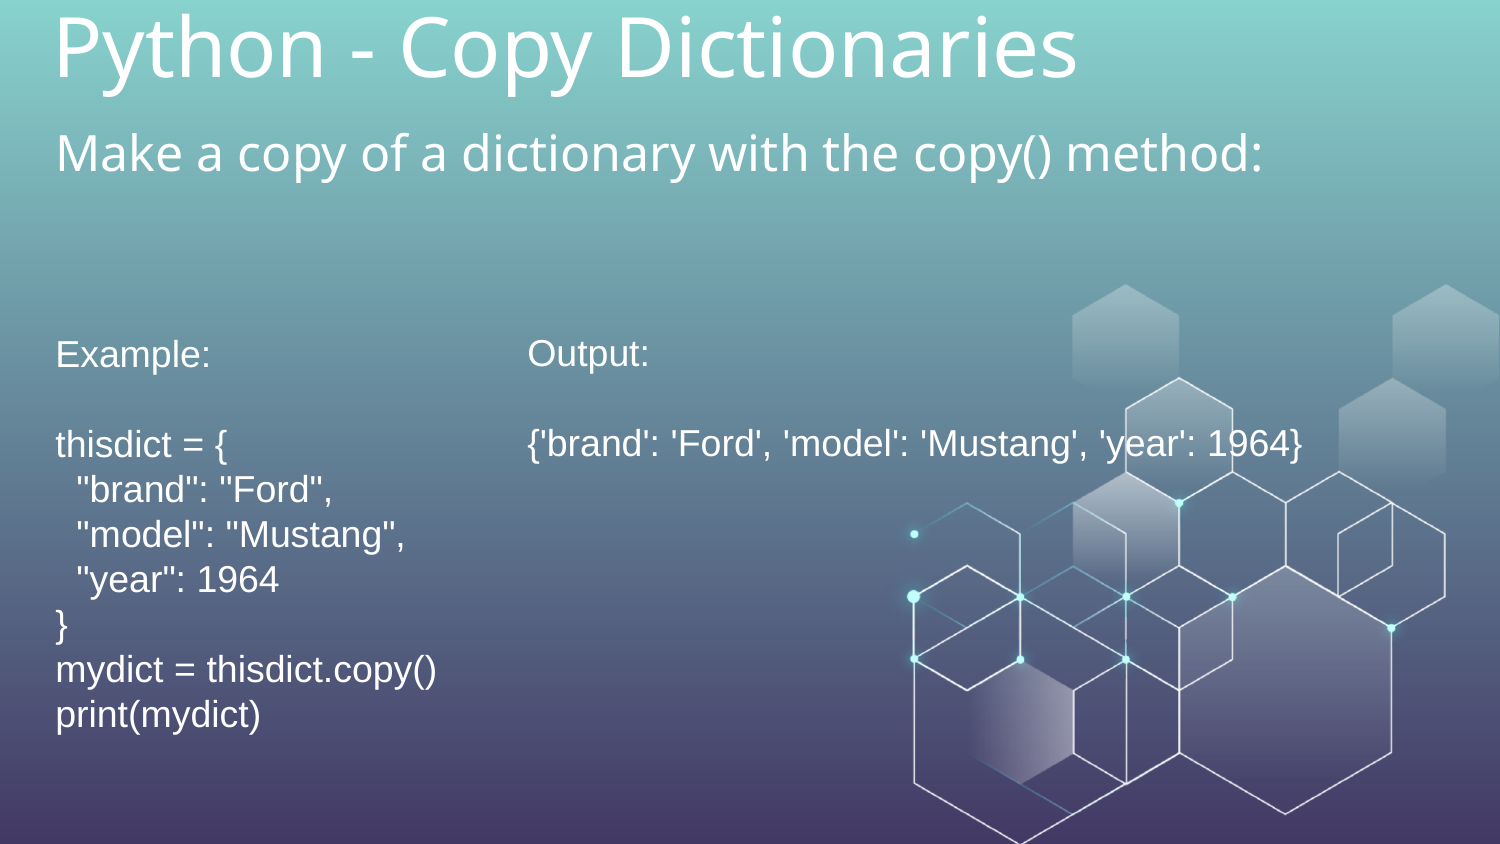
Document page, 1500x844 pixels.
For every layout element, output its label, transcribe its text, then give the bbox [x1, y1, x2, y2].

text_box Make a copy of a dictionary with the copy() method: [40, 84, 1441, 197]
picture [876, 284, 1498, 321]
picture [876, 472, 1498, 844]
text_box Example: thisdict = { "brand": "Ford", "model": "Mustang", "year": 1964 } mydict = thisdict.copy() print(mydict) [40, 322, 604, 743]
title Python - Copy Dictionaries [37, 0, 1401, 110]
text_box Output: ​ {'brand': 'Ford', 'model': 'Mustang', 'year': 1964} [512, 321, 1500, 472]
